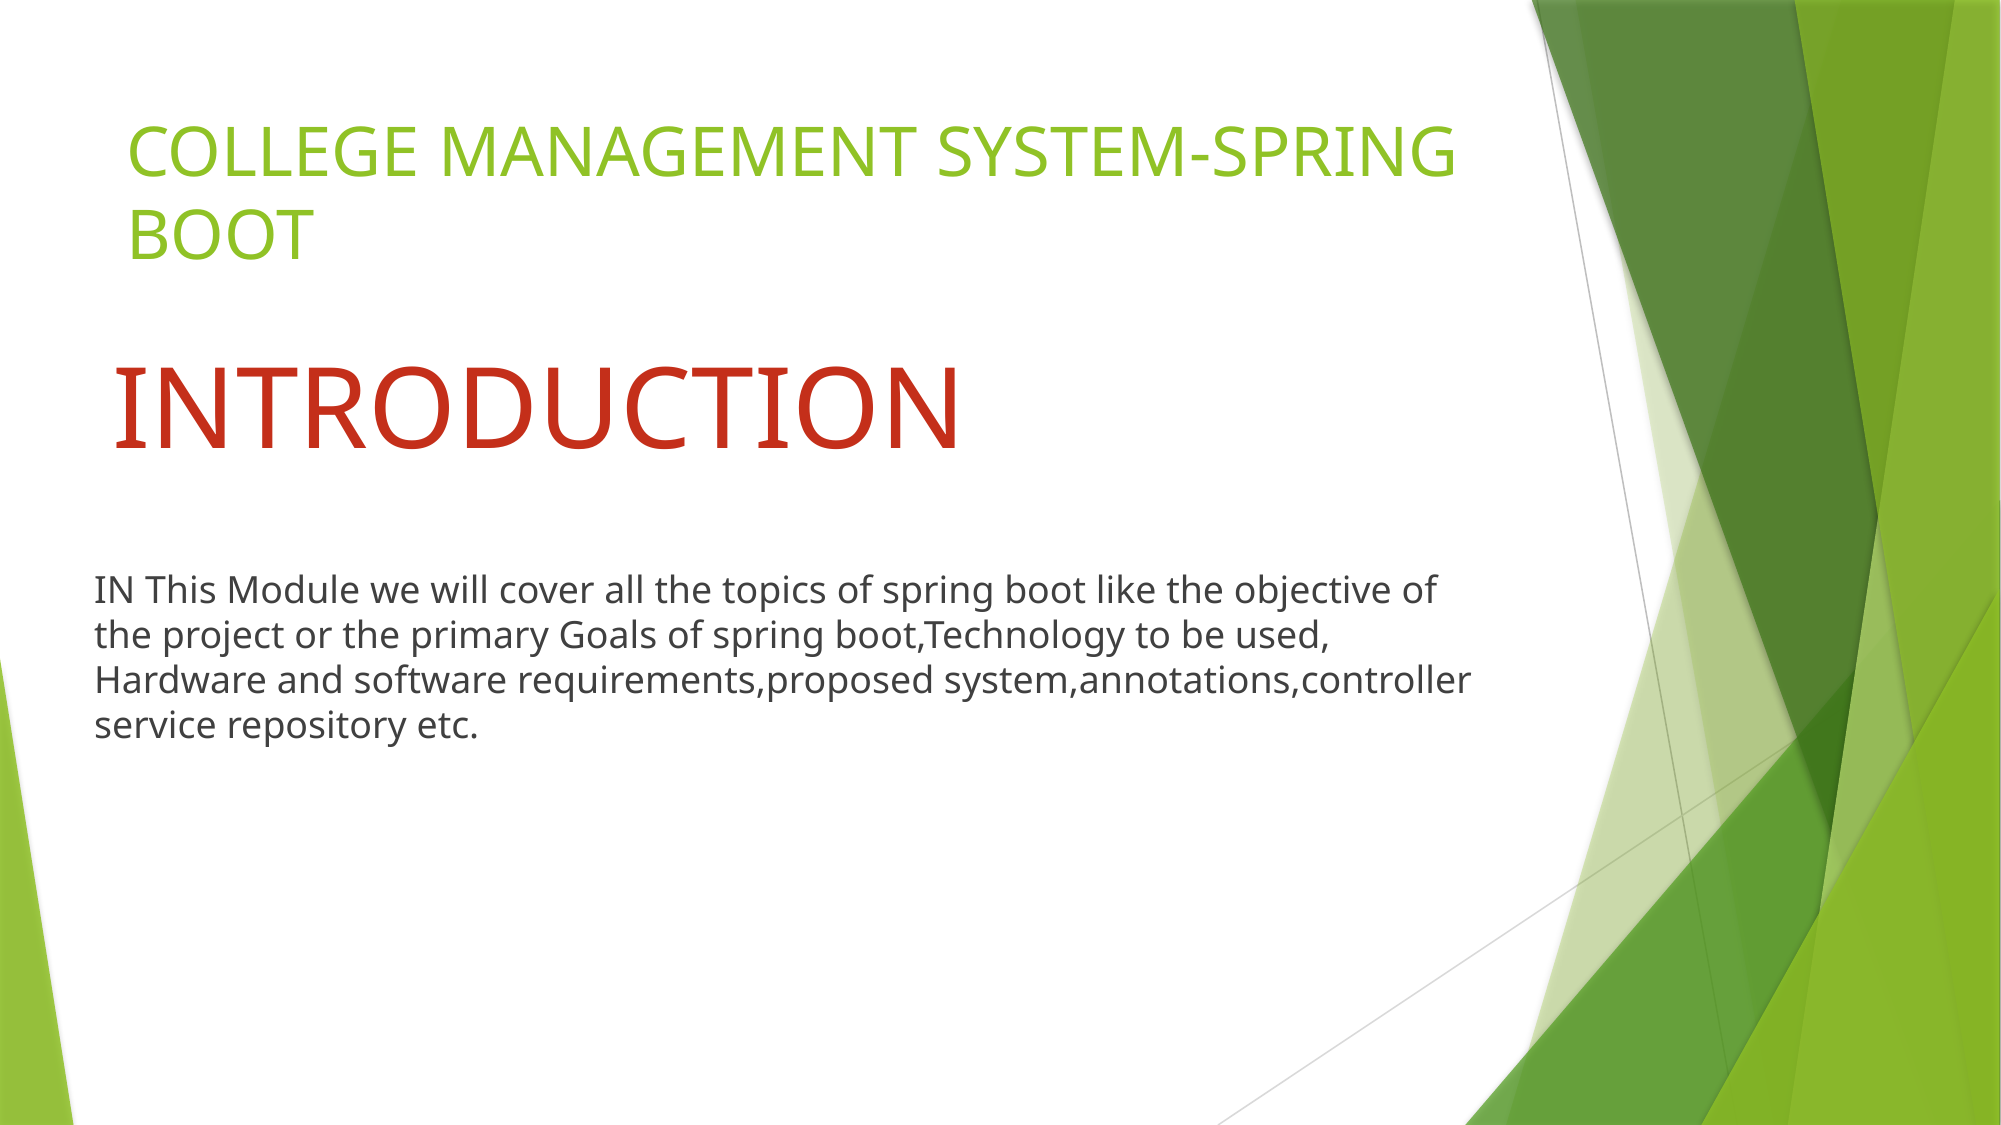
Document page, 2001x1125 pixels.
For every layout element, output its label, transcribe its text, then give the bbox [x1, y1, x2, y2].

title COLLEGE MANAGEMENT SYSTEM-SPRING BOOT [111, 99, 1522, 281]
text_box INTRODUCTION [64, 328, 1014, 479]
list IN This Module we will cover all the topics of spring boot like the objective of the project or the primary Goals of spring boot,Technology to be used, Hardware and software requirements,proposed system,annotations,controller service repository etc. [79, 547, 1490, 765]
